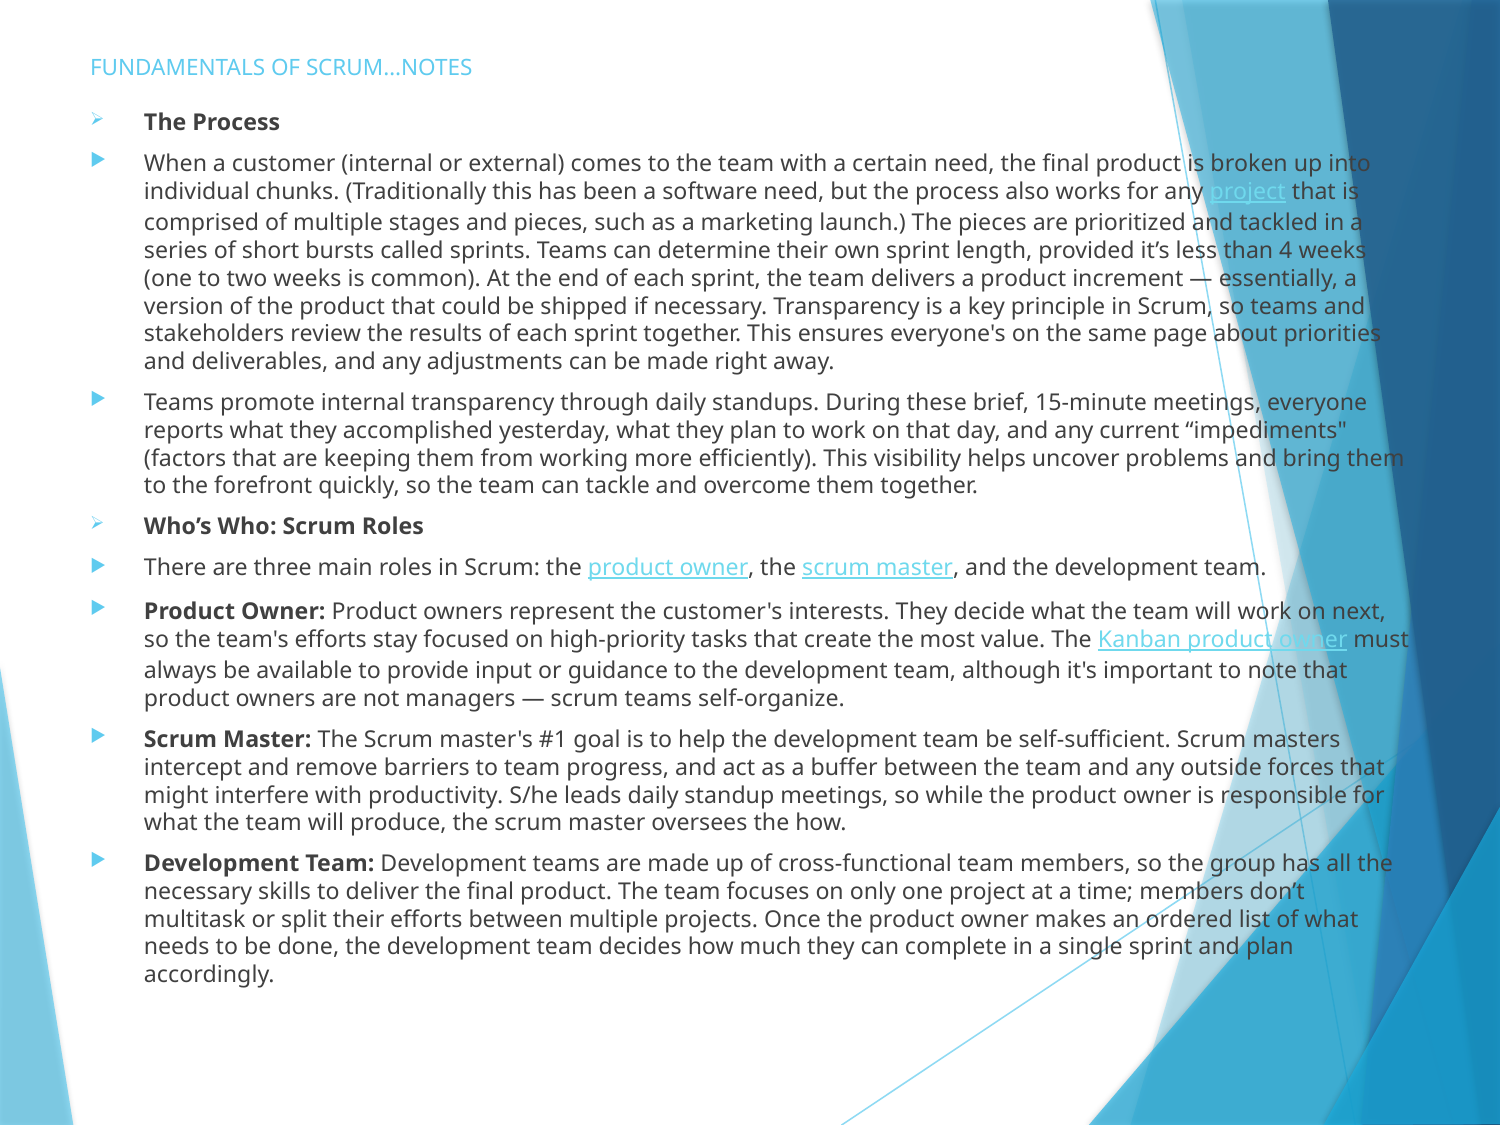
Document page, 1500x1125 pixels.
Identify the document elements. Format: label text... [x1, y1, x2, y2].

title FUNDAMENTALS OF SCRUM…NOTES [75, 45, 1425, 88]
list The Process When a customer (internal or external) comes to the team with a certain need, the final product is broken up into individual chunks. (Traditionally this has been a software need, but the process also works for any project that is comprised of multiple stages and pieces, such as a marketing launch.) The pieces are prioritized and tackled in a series of short bursts called sprints. Teams can determine their own sprint length, provided it’s less than 4 weeks (one to two weeks is common). At the end of each sprint, the team delivers a product increment — essentially, a version of the product that could be shipped if necessary. Transparency is a key principle in Scrum, so teams and stakeholders review the results of each sprint together. This ensures everyone's on the same page about priorities and deliverables, and any adjustments can be made right away. Teams promote internal transparency through daily standups. During these brief, 15-minute meetings, everyone reports what they accomplished yesterday, what they plan to work on that day, and any current “impediments" (factors that are keeping them from working more efficiently). This visibility helps uncover problems and bring them to the forefront quickly, so the team can tackle and overcome them together. Who’s Who: Scrum Roles There are three main roles in Scrum: the product owner, the scrum master, and the development team. Product Owner: Product owners represent the customer's interests. They decide what the team will work on next, so the team's efforts stay focused on high-priority tasks that create the most value. The Kanban product owner must always be available to provide input or guidance to the development team, although it's important to note that product owners are not managers — scrum teams self-organize. Scrum Master: The Scrum master's #1 goal is to help the development team be self-sufficient. Scrum masters intercept and remove barriers to team progress, and act as a buffer between the team and any outside forces that might interfere with productivity. S/he leads daily standup meetings, so while the product owner is responsible for what the team will produce, the scrum master oversees the how. Development Team: Development teams are made up of cross-functional team members, so the group has all the necessary skills to deliver the final product. The team focuses on only one project at a time; members don’t multitask or split their efforts between multiple projects. Once the product owner makes an ordered list of what needs to be done, the development team decides how much they can complete in a single sprint and plan accordingly. [75, 99, 1425, 1005]
